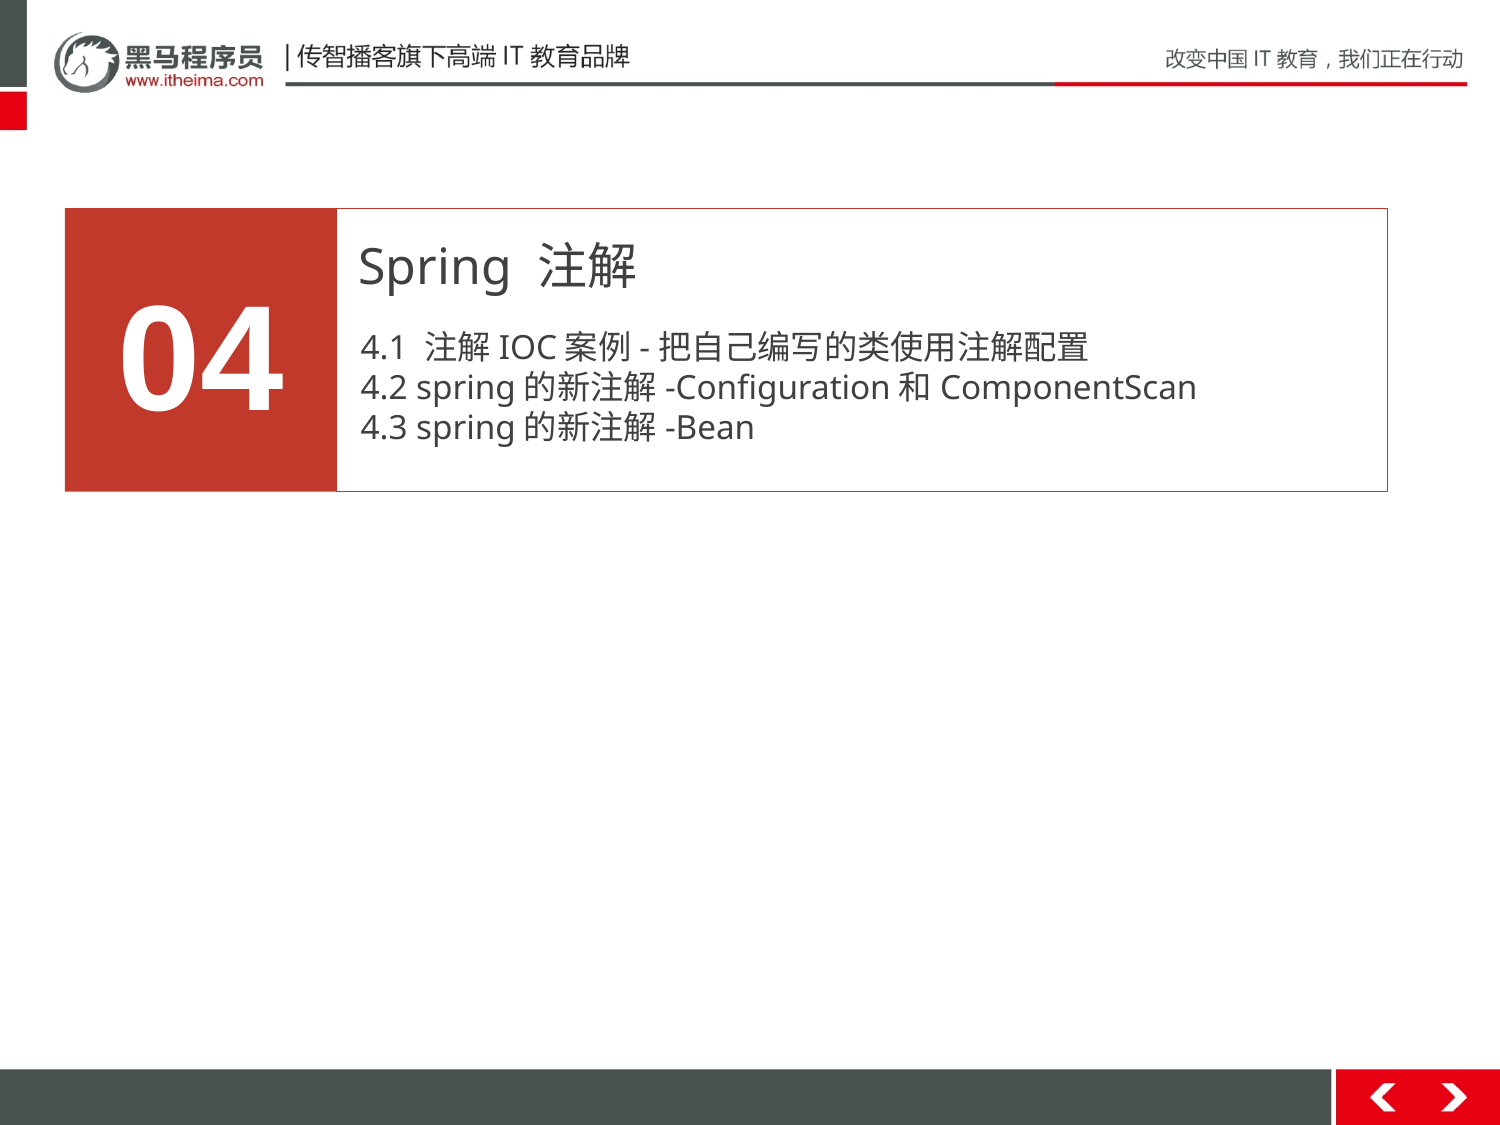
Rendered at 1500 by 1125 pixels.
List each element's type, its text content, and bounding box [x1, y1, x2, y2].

text_box 04 [63, 206, 339, 494]
picture [0, 0, 1500, 1125]
text_box [339, 206, 1390, 494]
